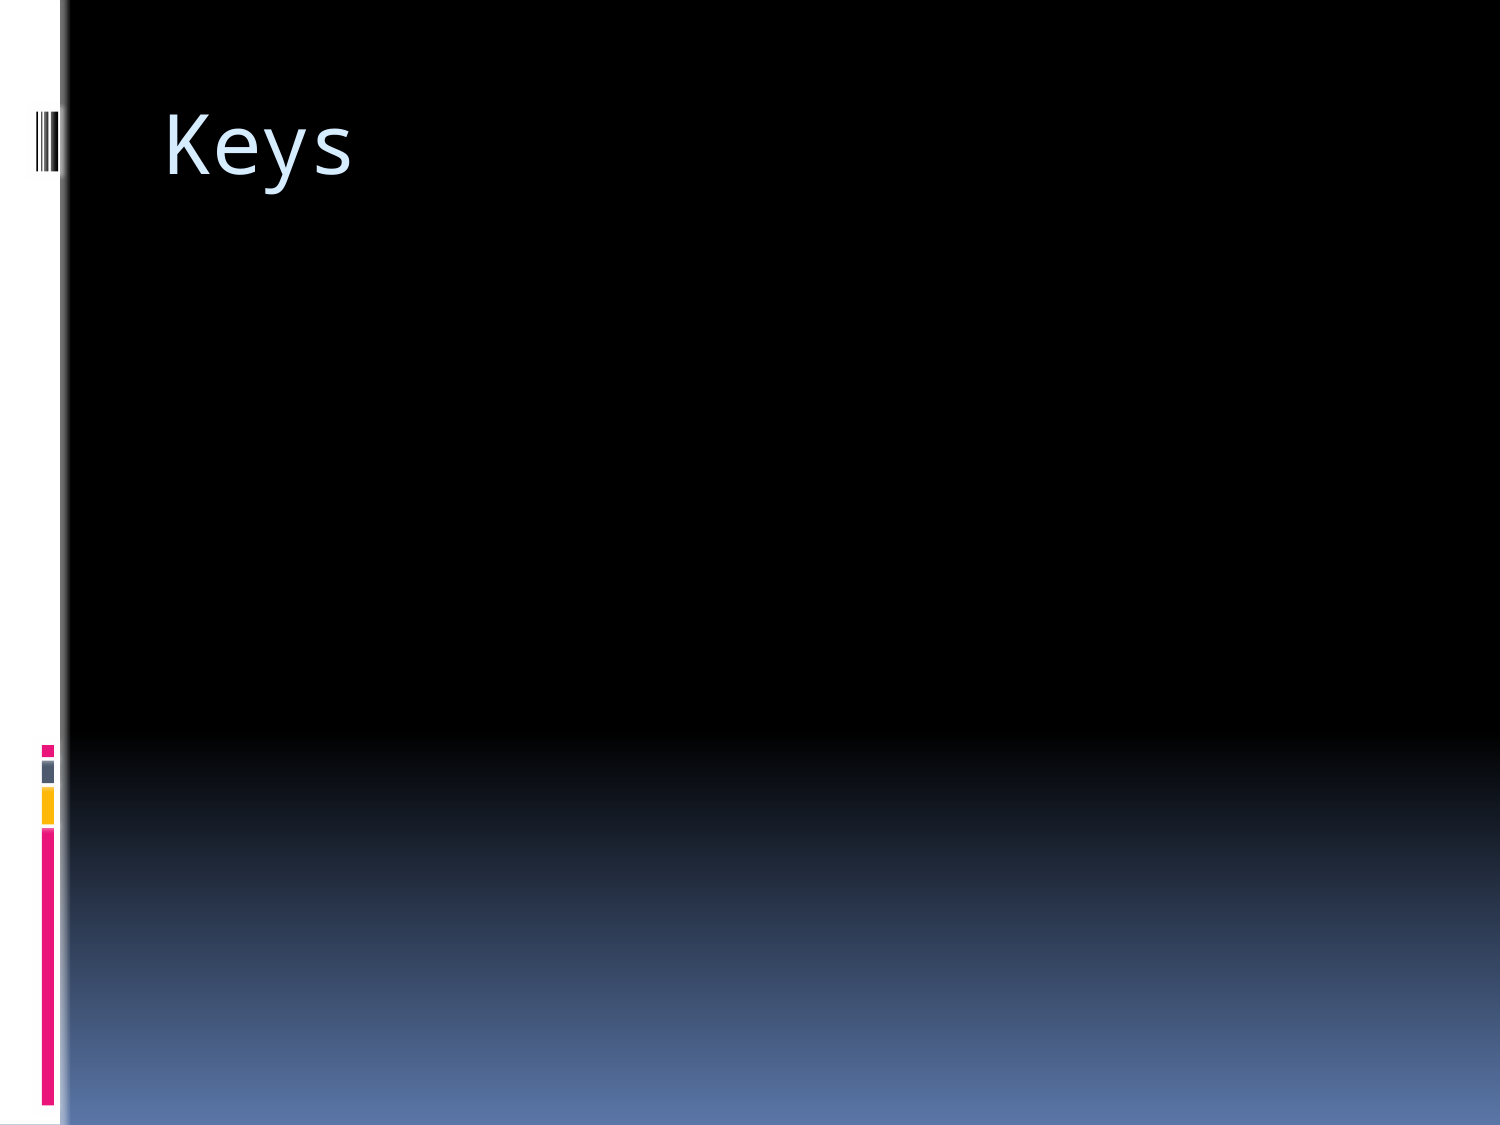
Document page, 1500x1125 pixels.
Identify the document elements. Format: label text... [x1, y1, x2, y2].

title Keys [150, 83, 1425, 234]
